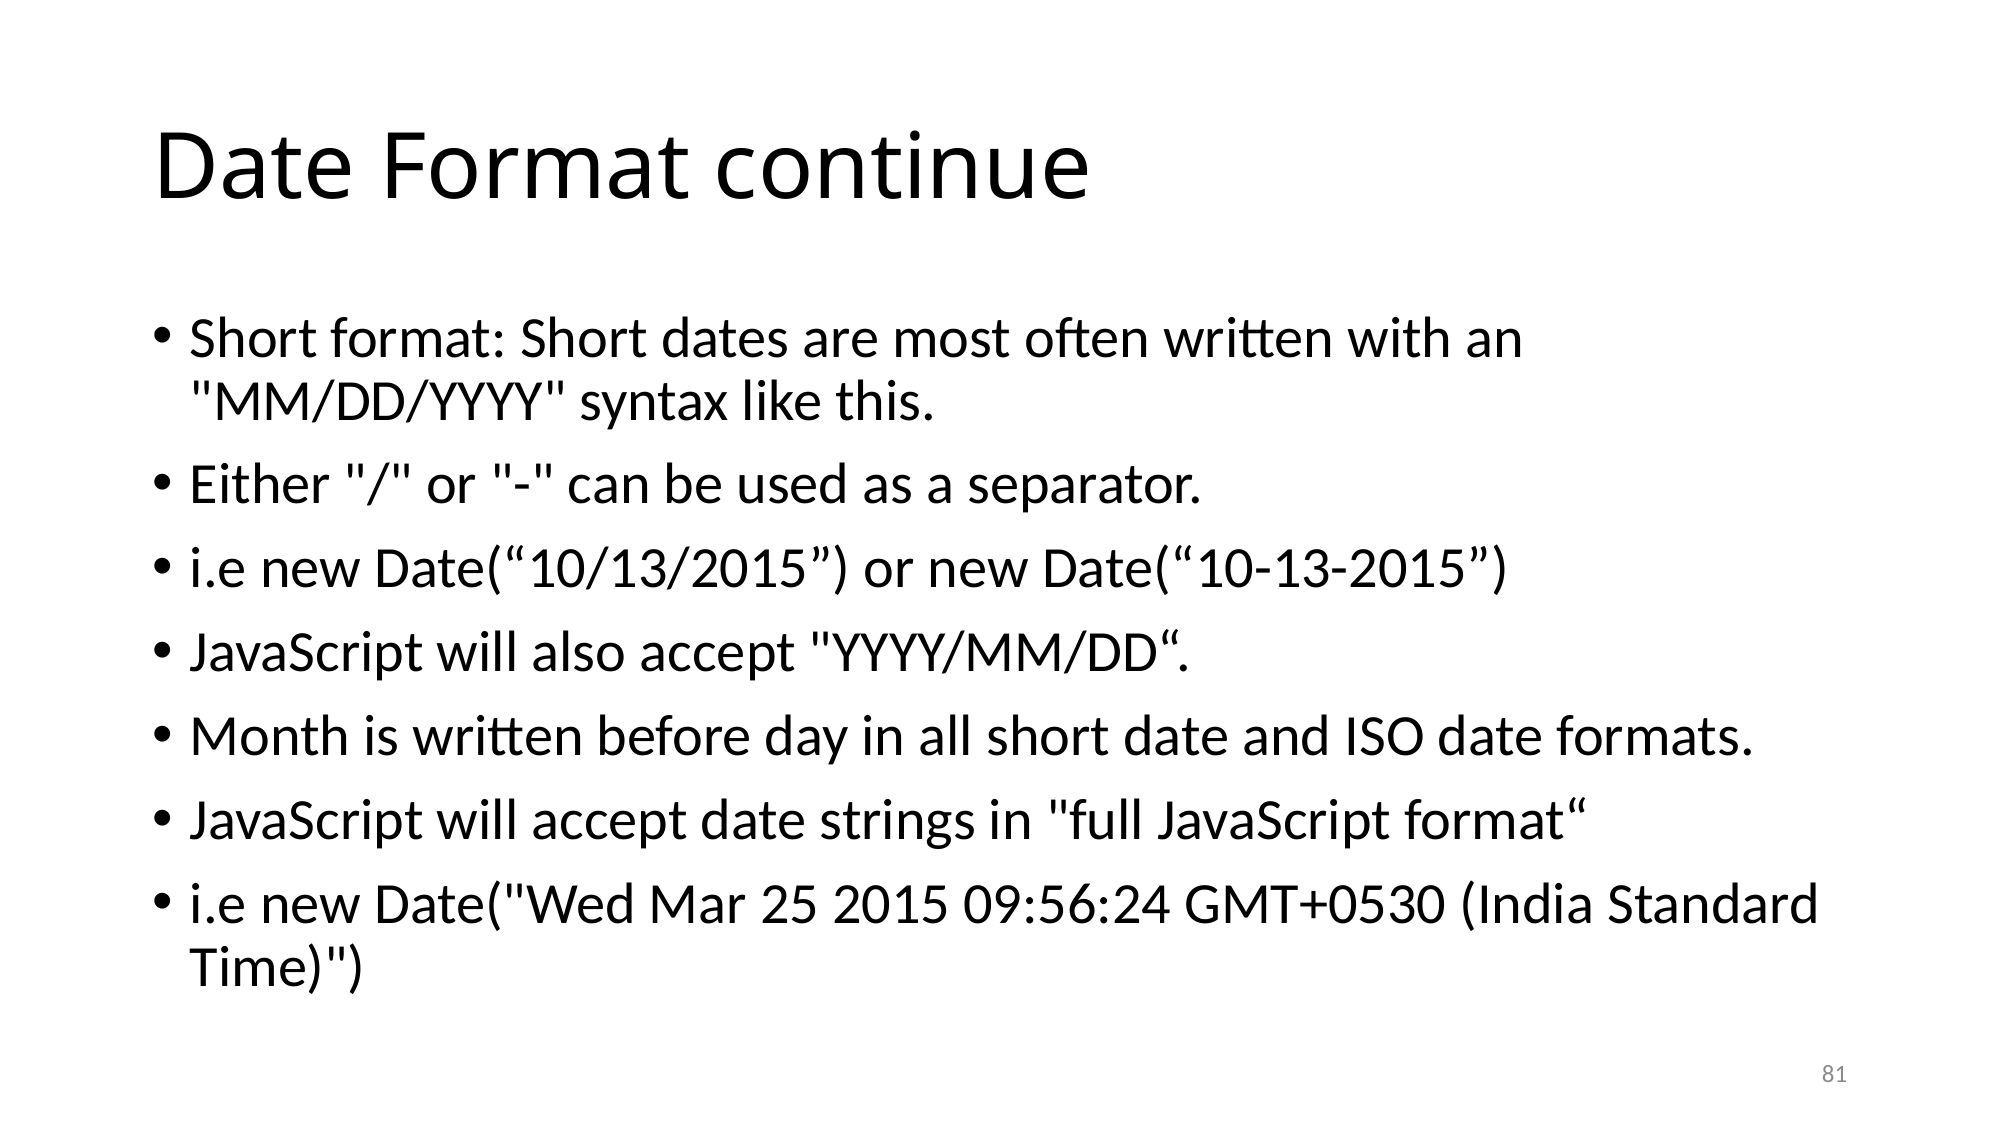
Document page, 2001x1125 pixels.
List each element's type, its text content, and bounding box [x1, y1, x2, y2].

title Date Format continue [137, 59, 1863, 278]
list Short format: Short dates are most often written with an "MM/DD/YYYY" syntax like this. Either "/" or "-" can be used as a separator. i.e new Date(“10/13/2015”) or new Date(“10-13-2015”) JavaScript will also accept "YYYY/MM/DD“. Month is written before day in all short date and ISO date formats. JavaScript will accept date strings in "full JavaScript format“ i.e new Date("Wed Mar 25 2015 09:56:24 GMT+0530 (India Standard Time)") [137, 299, 1863, 1014]
slide_number 81 [1412, 1042, 1863, 1103]
